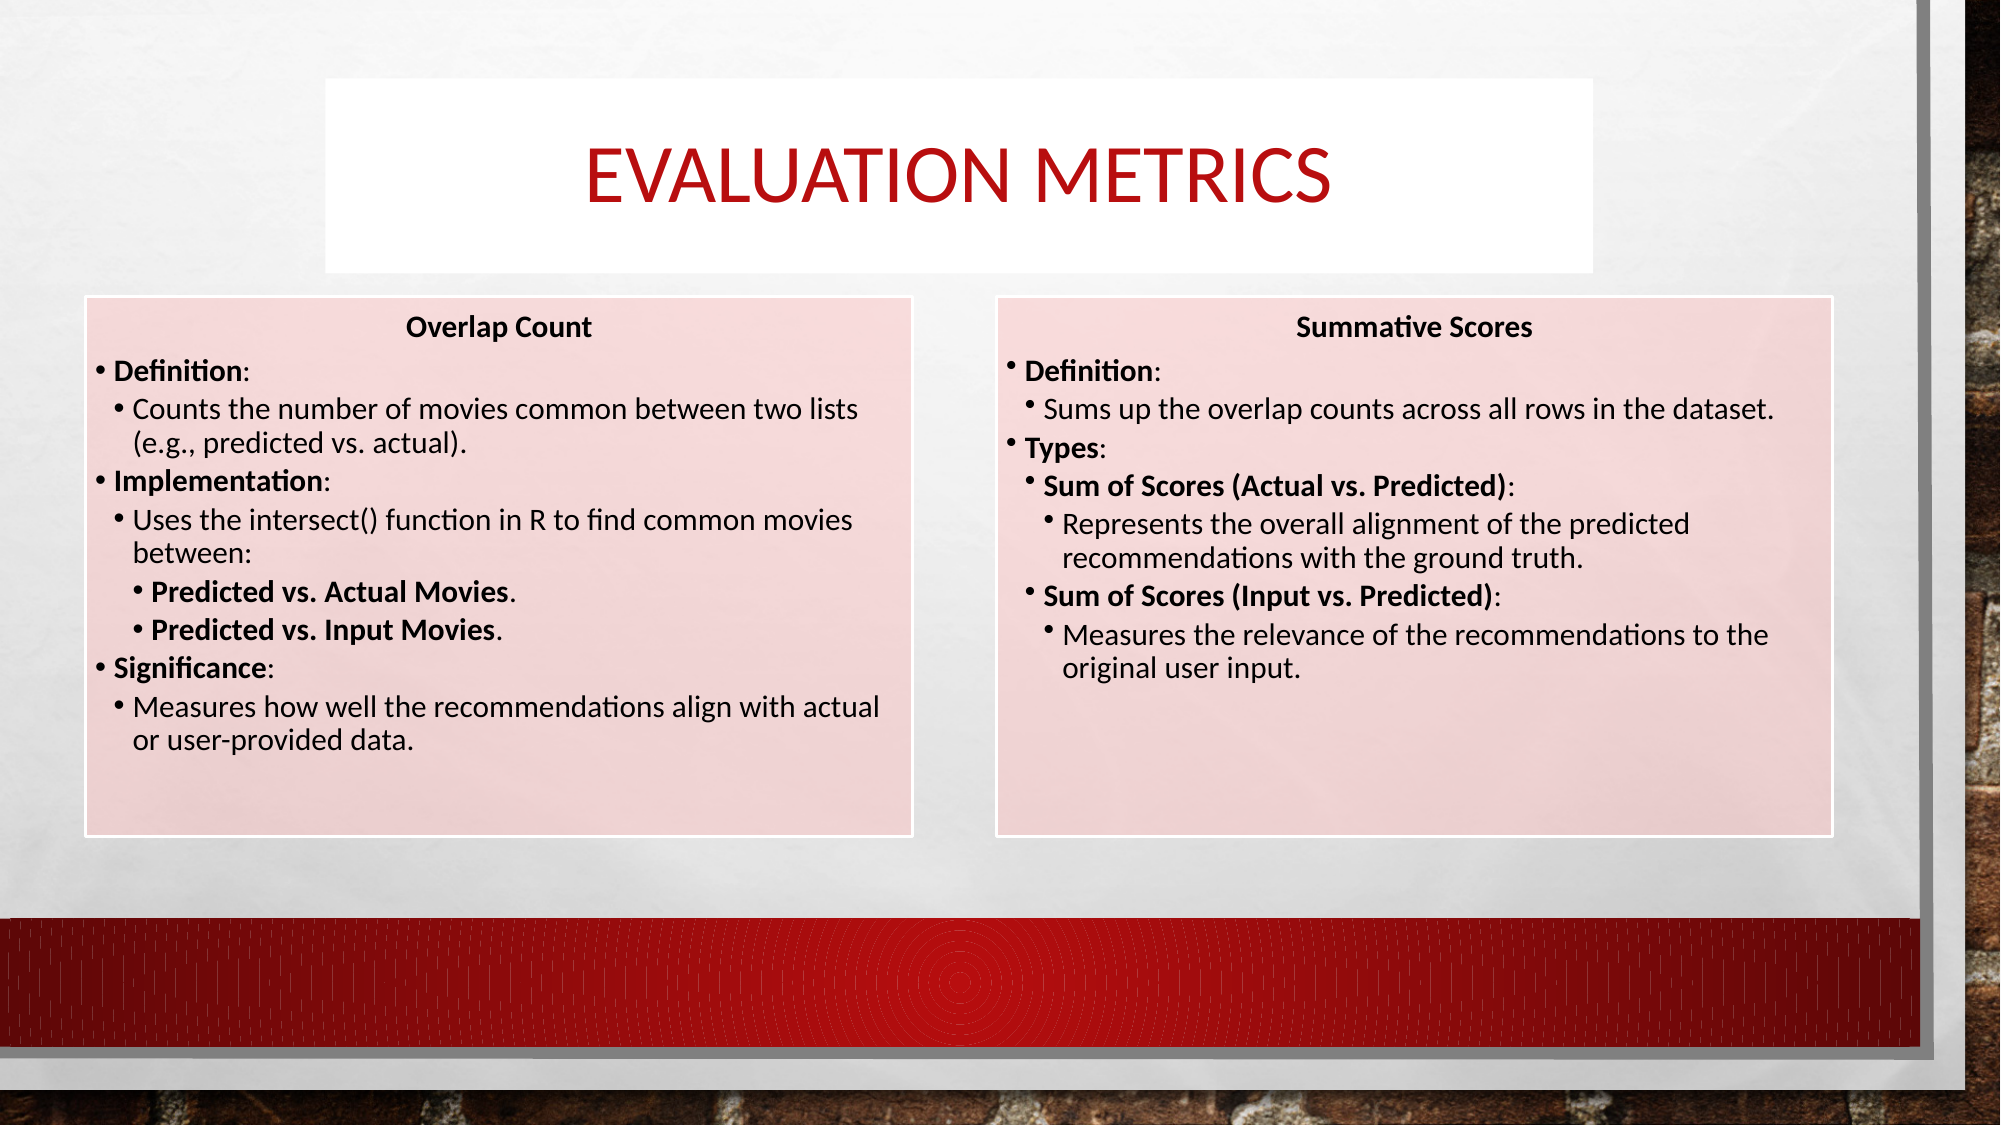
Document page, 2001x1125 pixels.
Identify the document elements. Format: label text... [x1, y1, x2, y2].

picture [0, 0, 2000, 1125]
title EVALUATION METRICS [325, 78, 1594, 252]
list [85, 252, 1834, 882]
